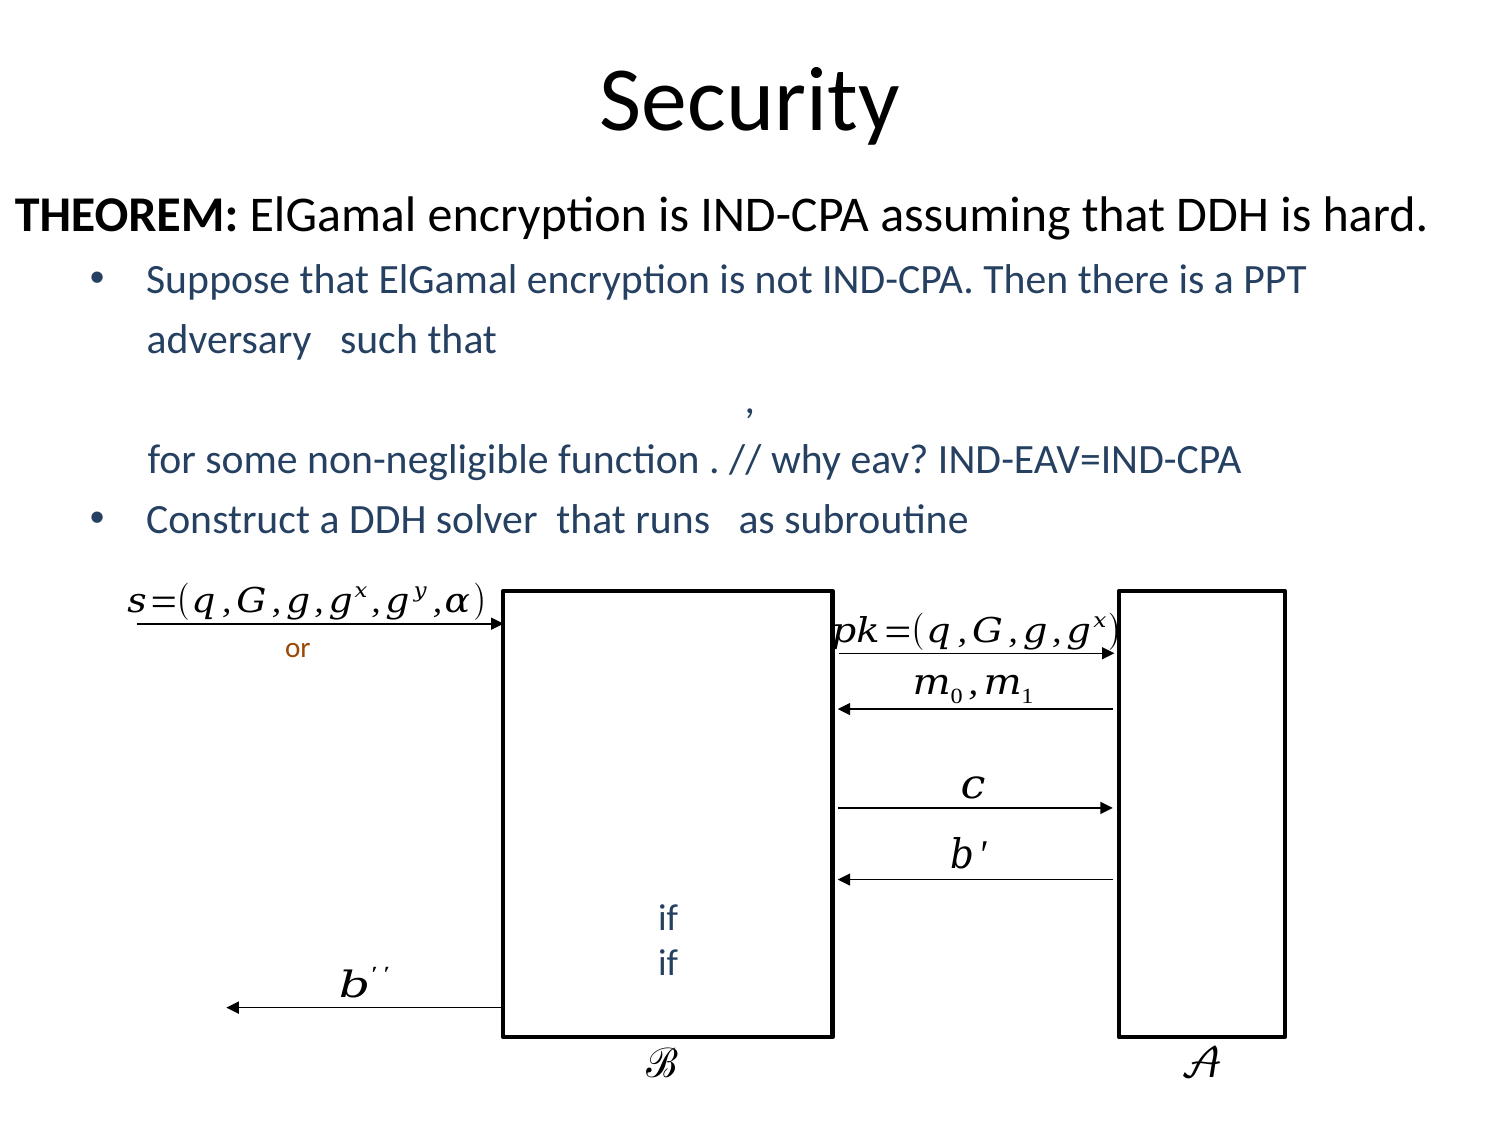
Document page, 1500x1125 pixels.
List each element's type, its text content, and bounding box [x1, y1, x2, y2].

text_box [1117, 589, 1287, 1039]
text_box [501, 589, 835, 1039]
title Security [0, 0, 1500, 188]
